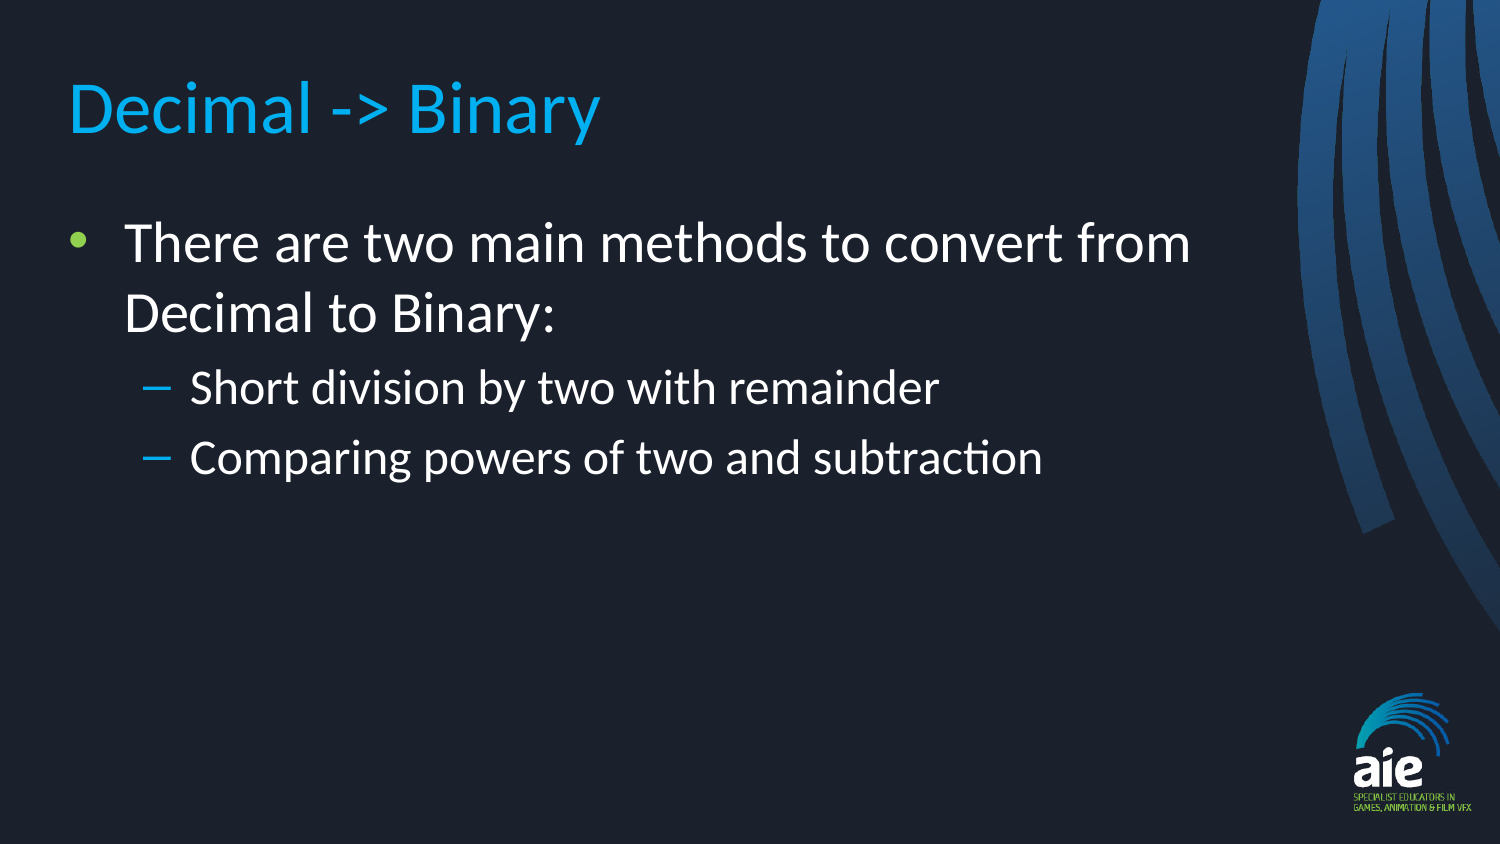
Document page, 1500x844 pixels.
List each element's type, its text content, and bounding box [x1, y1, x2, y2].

picture [0, 0, 1500, 844]
list There are two main methods to convert from Decimal to Binary: Short division by two with remainder Comparing powers of two and subtraction [53, 196, 1258, 754]
title Decimal -> Binary [53, 33, 1425, 175]
